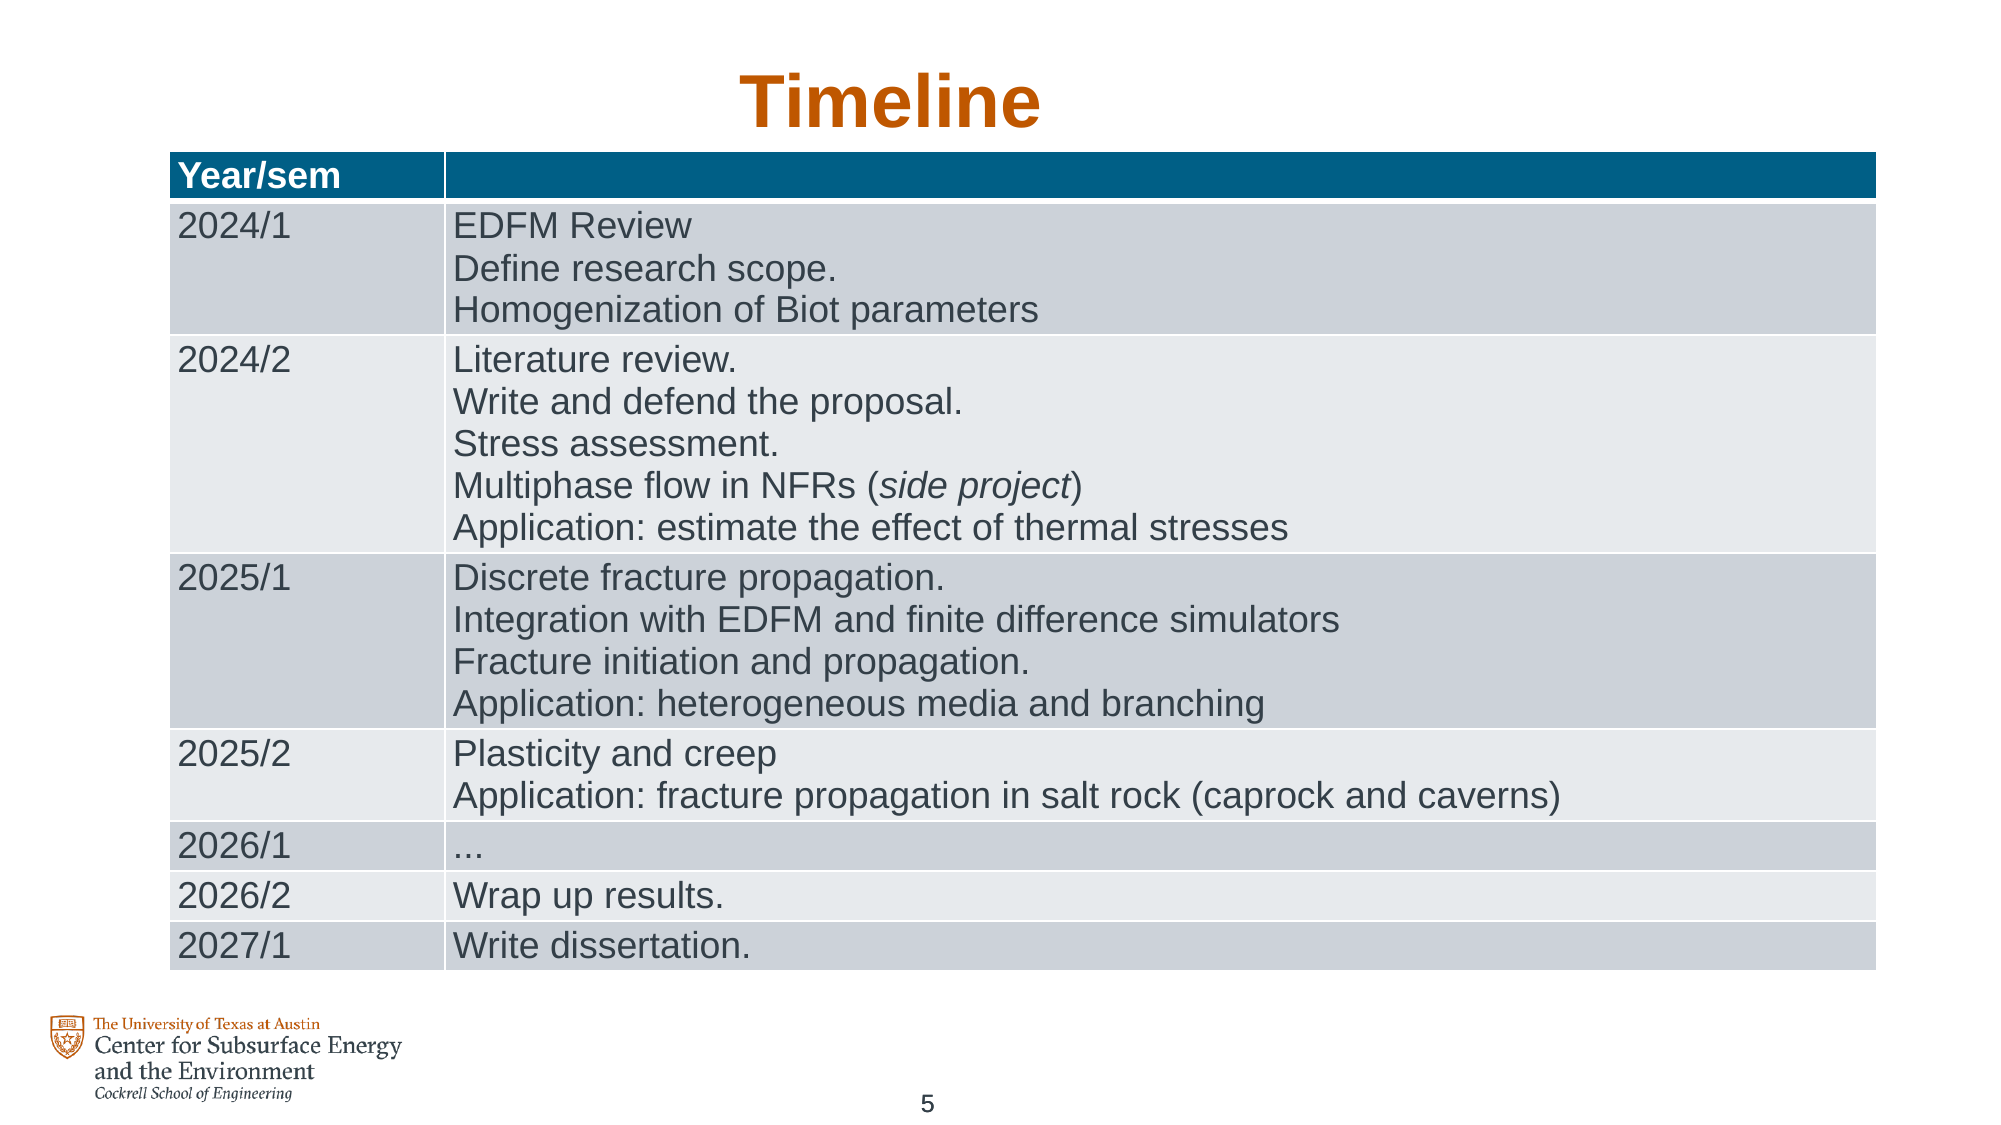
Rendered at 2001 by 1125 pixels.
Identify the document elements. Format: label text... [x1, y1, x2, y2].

table_cell 2027/1 [170, 922, 444, 970]
table_cell 2025/1 [170, 554, 444, 728]
table_cell 2024/1 [170, 204, 444, 334]
table_cell 2026/1 [170, 822, 444, 870]
table_cell Plasticity and creep Application: fracture propagation in salt rock (caprock and caverns) [446, 730, 1876, 820]
table_header [446, 152, 1876, 198]
table_cell Write dissertation. [446, 922, 1876, 970]
table_cell EDFM Review Define research scope. Homogenization of Biot parameters [446, 204, 1876, 334]
picture [46, 1011, 406, 1106]
table_cell Literature review. Write and defend the proposal. Stress assessment. Multiphase flow in NFRs (side project) Application: estimate the effect of thermal stresses [446, 336, 1876, 552]
table_cell 2026/2 [170, 872, 444, 920]
table_cell Discrete fracture propagation. Integration with EDFM and finite difference simulators Fracture initiation and propagation. Application: heterogeneous media and branching [446, 554, 1876, 728]
table_cell 2024/2 [170, 336, 444, 552]
table_header Year/sem [170, 152, 444, 198]
title Timeline [37, 44, 1746, 152]
table_cell Wrap up results. [446, 872, 1876, 920]
table_cell 2025/2 [170, 730, 444, 820]
table_cell ... [446, 822, 1876, 870]
